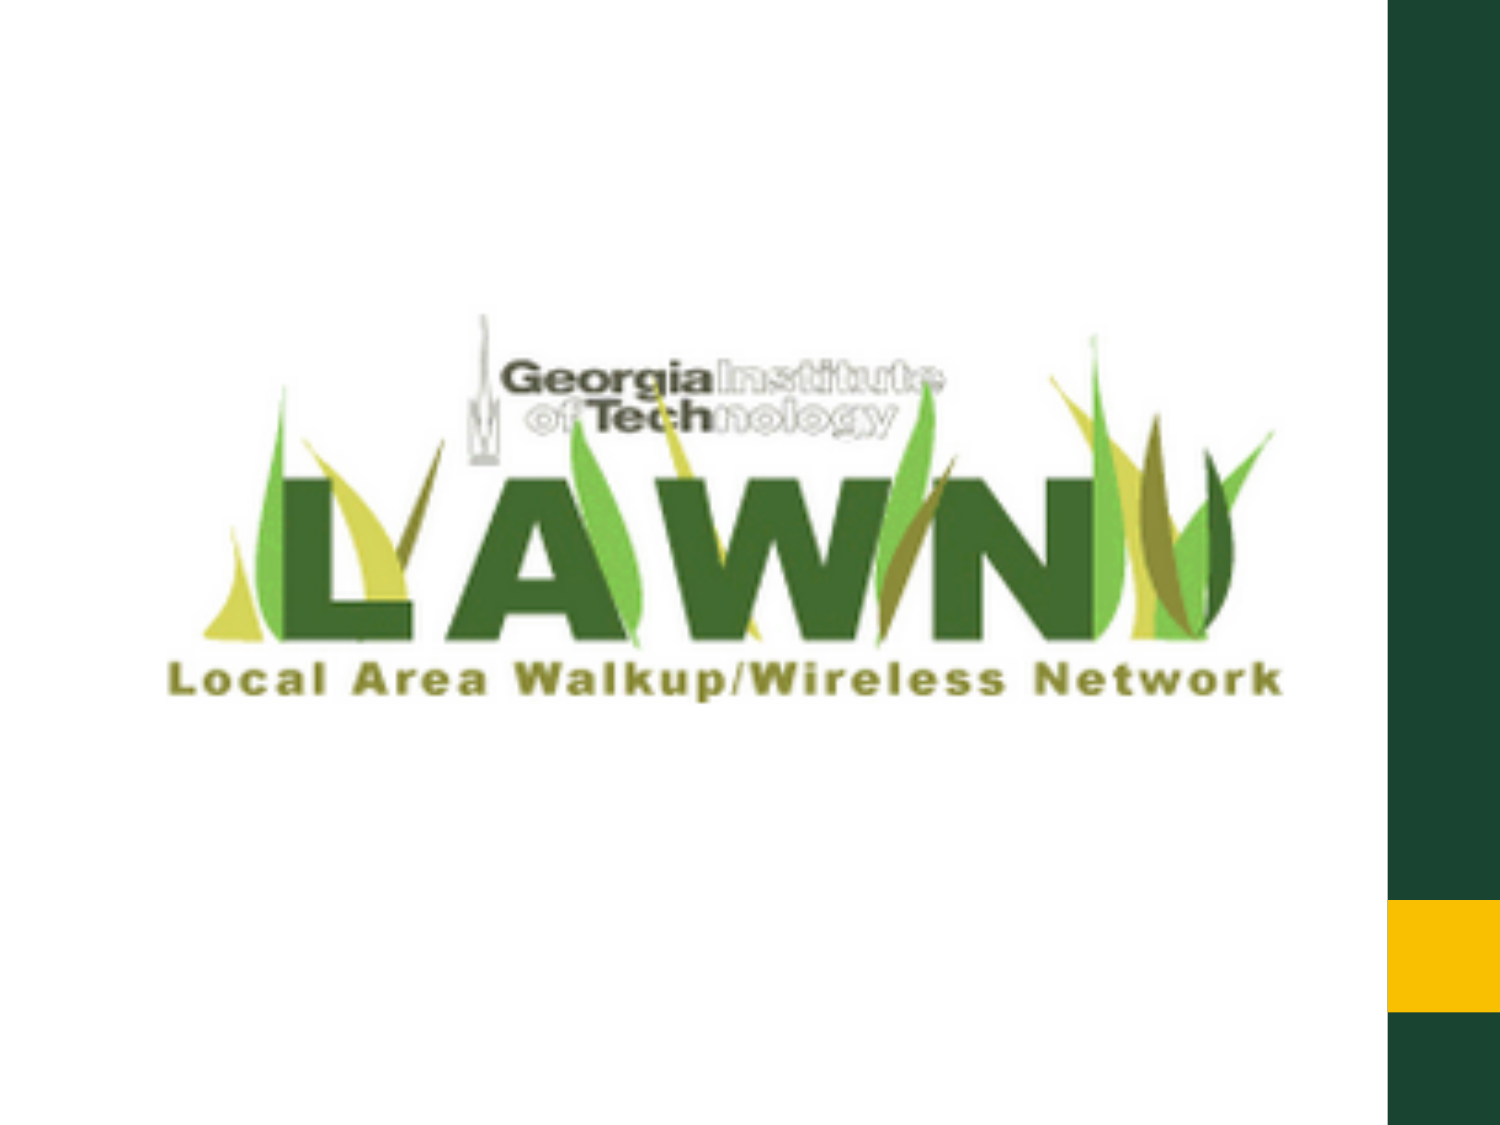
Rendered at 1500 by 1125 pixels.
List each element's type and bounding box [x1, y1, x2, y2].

picture [154, 297, 1326, 719]
